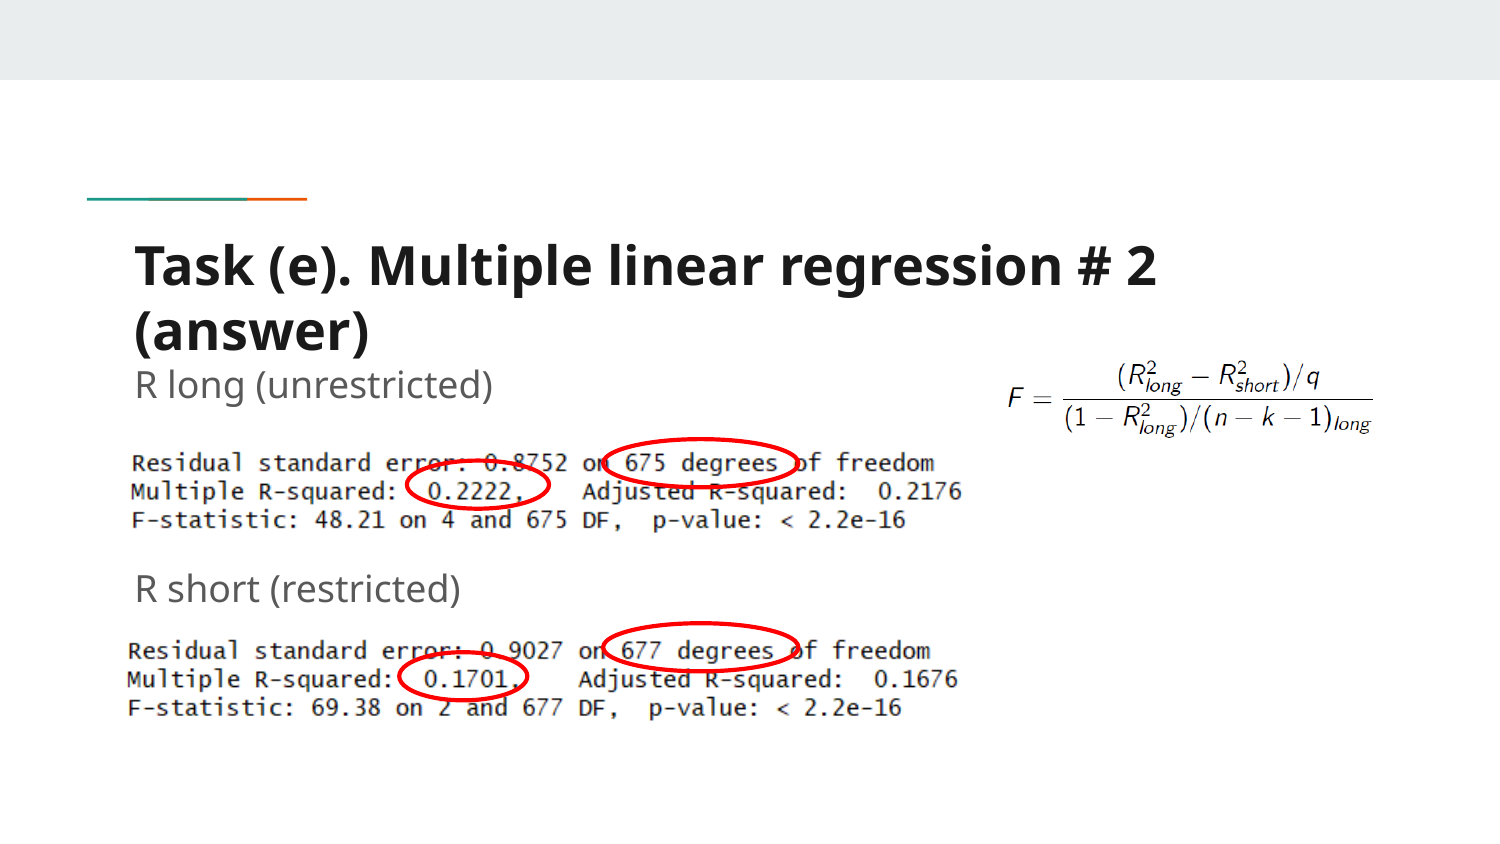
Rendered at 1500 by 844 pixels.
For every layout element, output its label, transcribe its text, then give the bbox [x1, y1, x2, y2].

list R long (unrestricted) [119, 339, 973, 436]
list R short (restricted) [119, 543, 979, 625]
picture [119, 626, 980, 746]
title Task (e). Multiple linear regression # 2 (answer) [119, 216, 1381, 305]
picture [978, 335, 1445, 440]
picture [126, 435, 973, 544]
